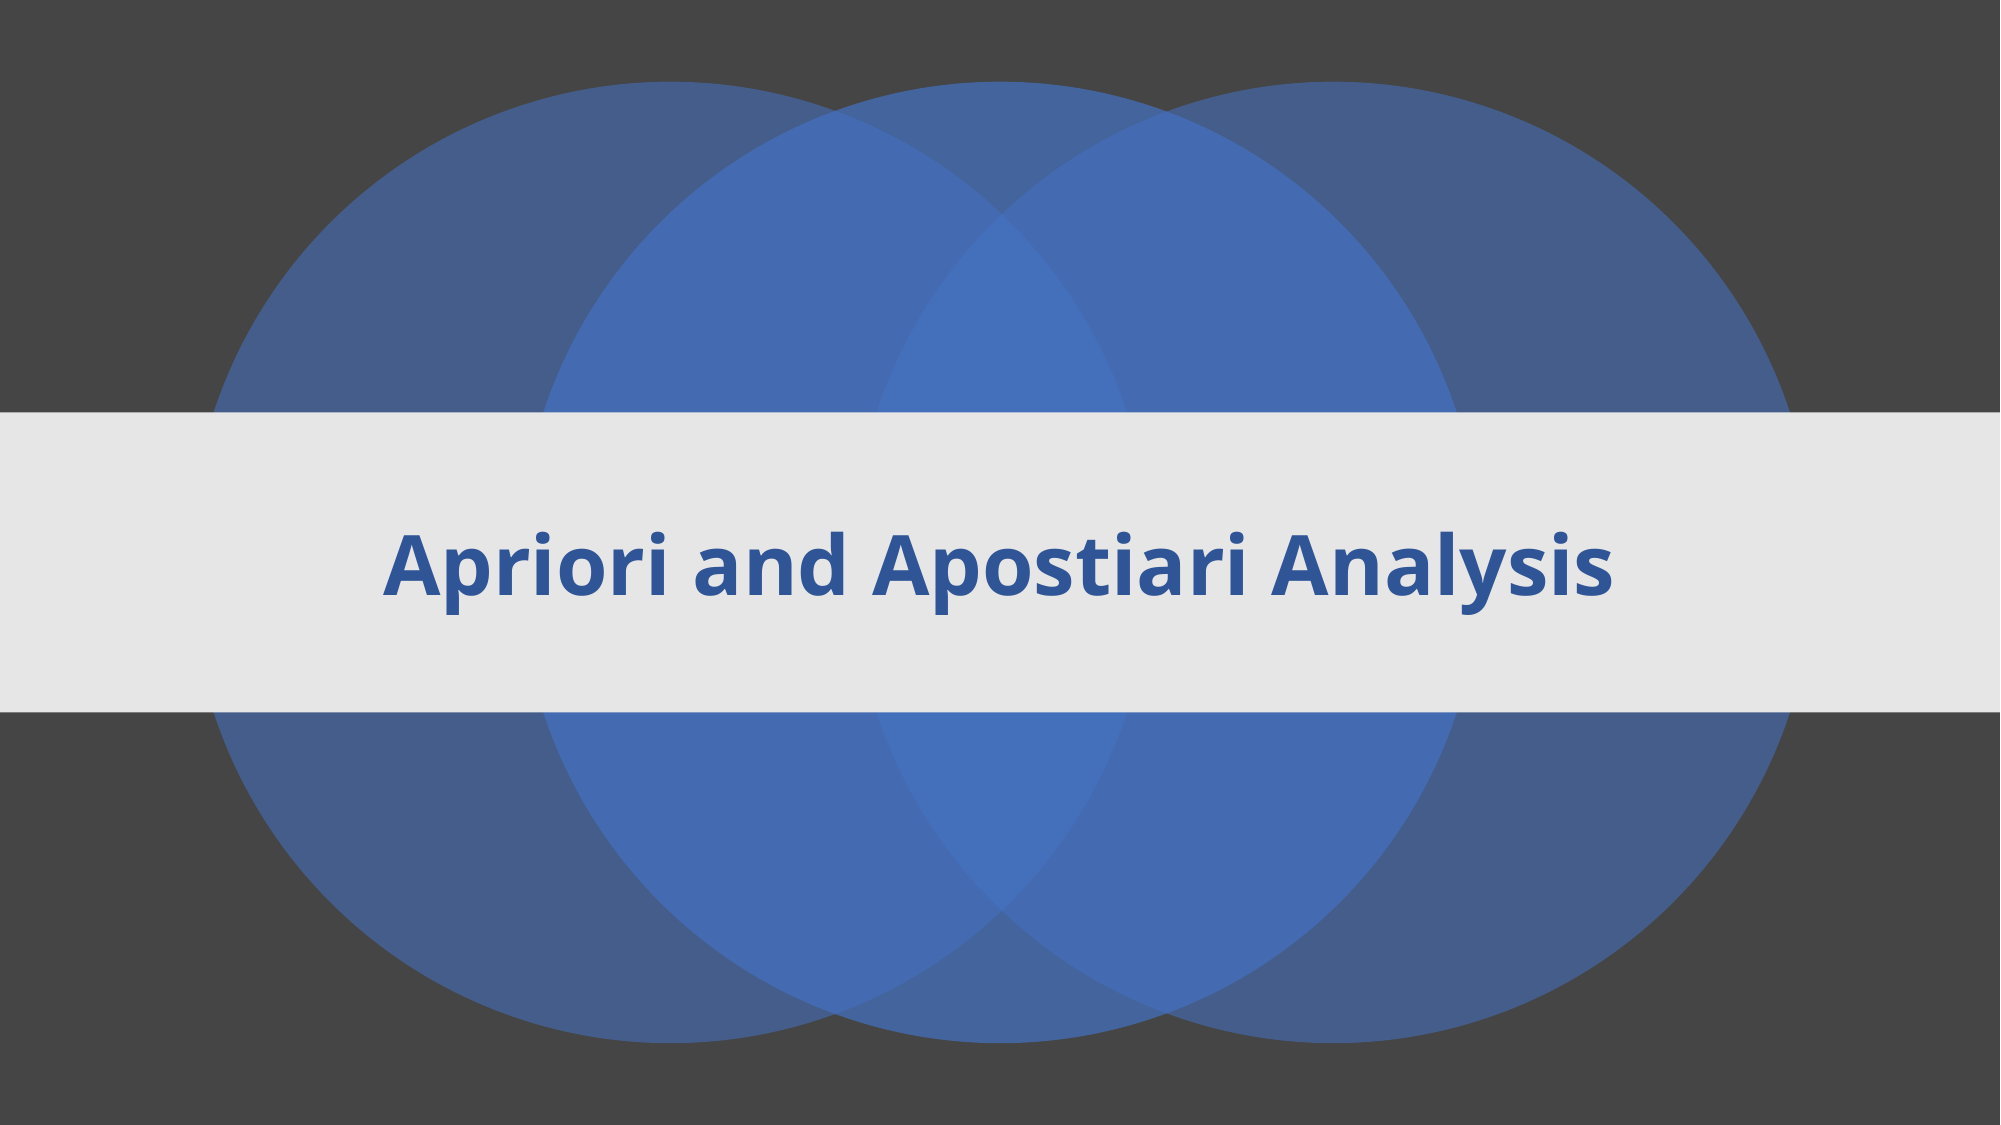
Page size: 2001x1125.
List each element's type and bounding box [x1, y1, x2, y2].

text_box [0, 411, 189, 713]
text_box [189, 81, 1814, 1044]
text_box [1814, 411, 2000, 713]
